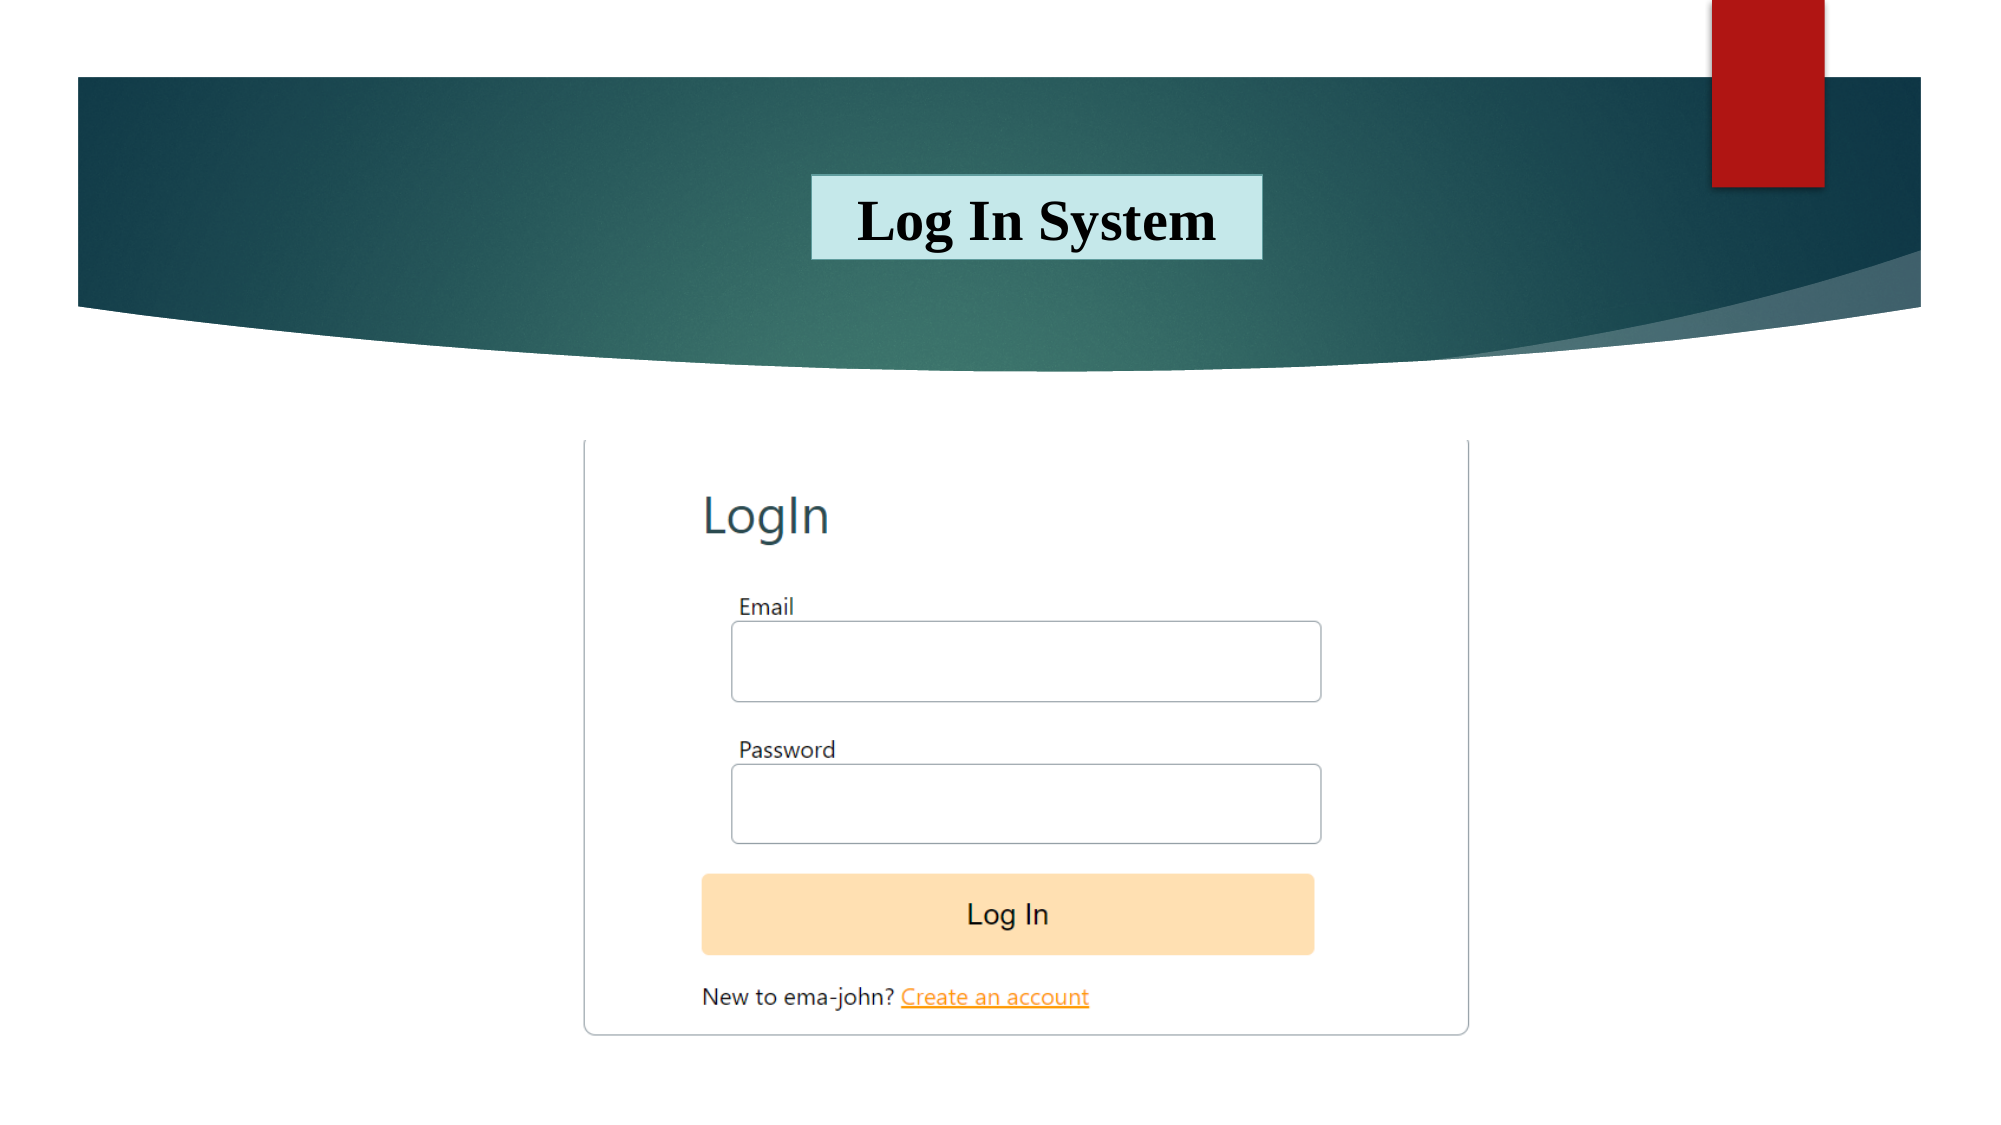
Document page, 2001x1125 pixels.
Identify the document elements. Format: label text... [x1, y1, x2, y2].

picture [513, 440, 1533, 1125]
text_box Log In System [811, 174, 1263, 260]
